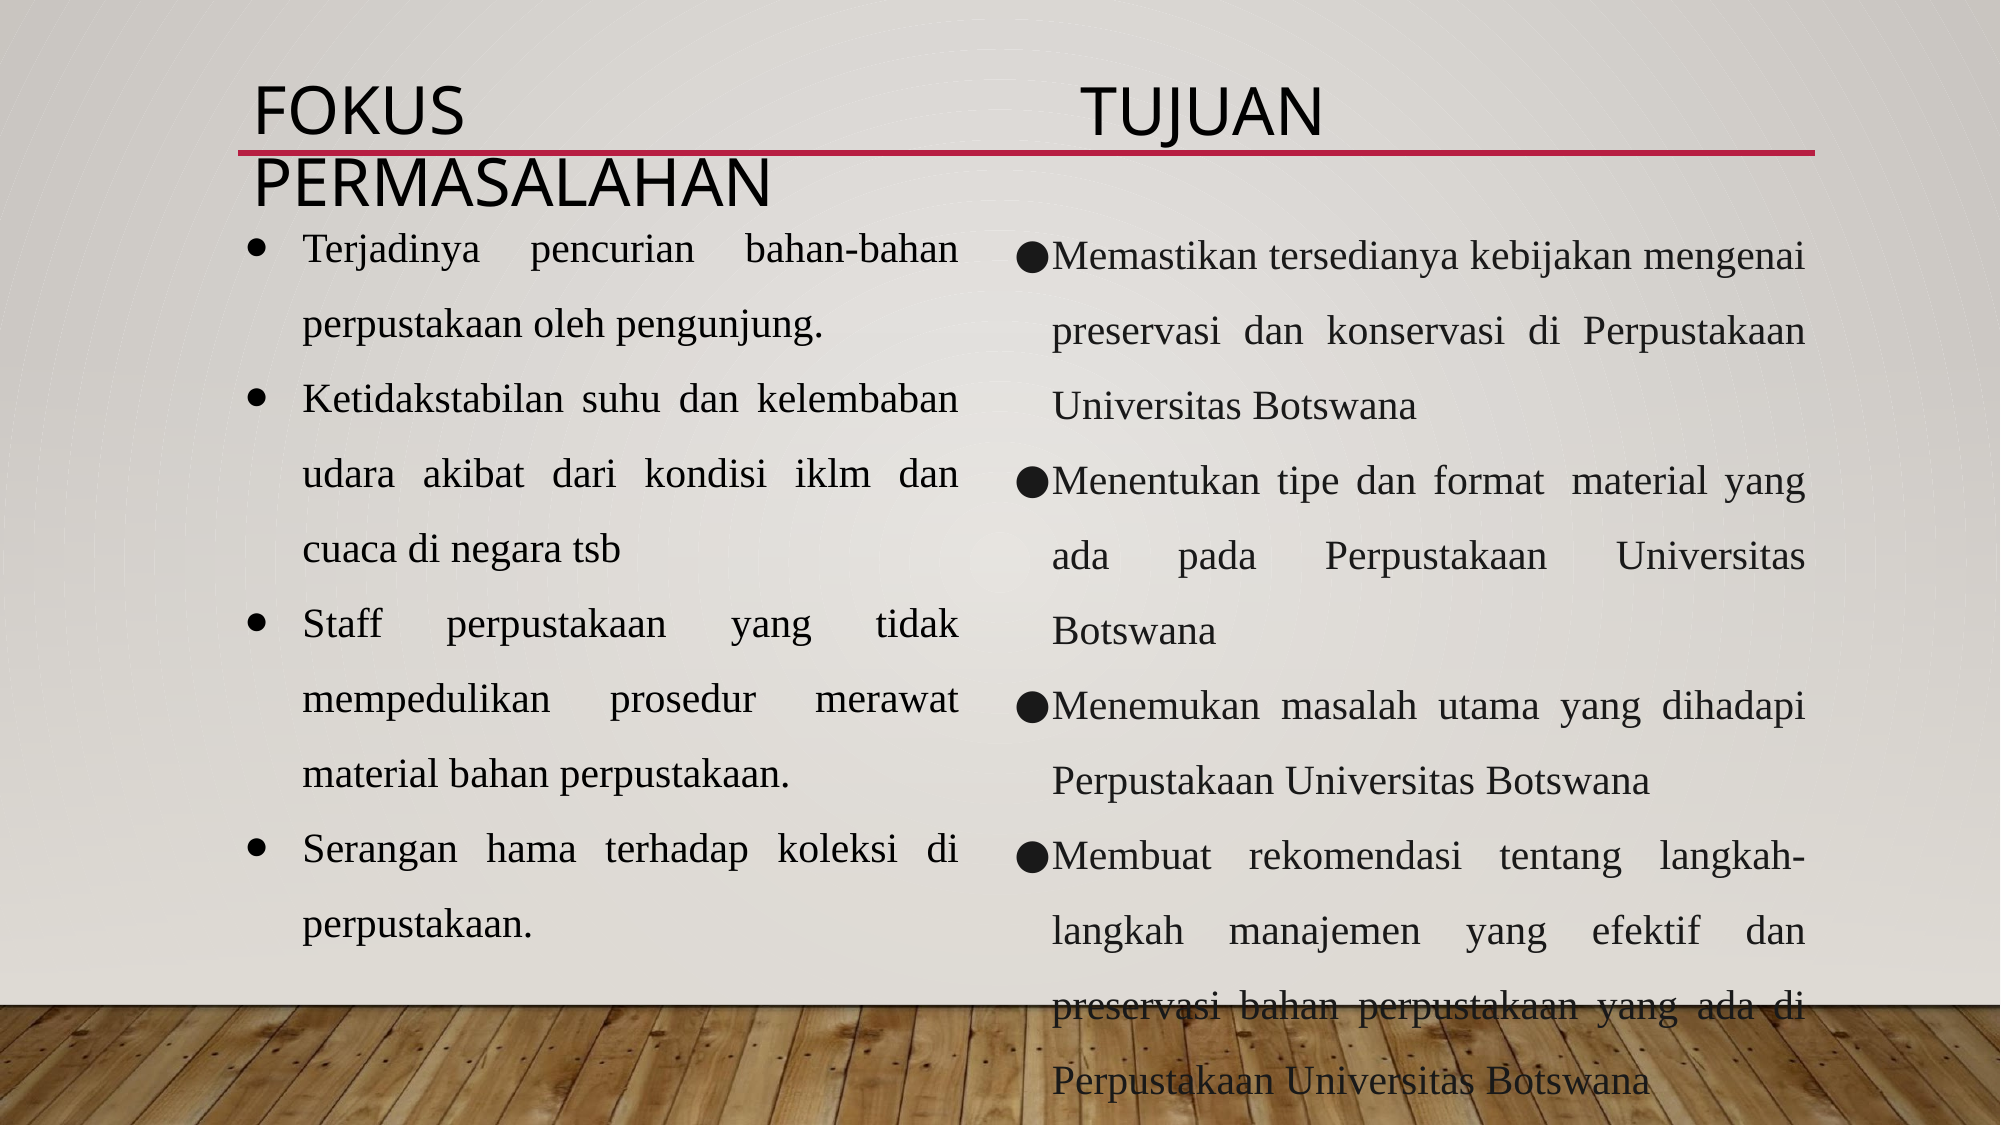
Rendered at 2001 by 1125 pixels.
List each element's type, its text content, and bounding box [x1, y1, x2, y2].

title FOKUS PERMASALAHAN [237, 69, 1000, 243]
picture [0, 1005, 2000, 1125]
text_box TUJUAN [1065, 53, 1740, 160]
text_box Memastikan tersedianya kebijakan mengenai preservasi dan konservasi di Perpustakaan Universitas Botswana Menentukan tipe dan format material yang ada pada Perpustakaan Universitas Botswana Menemukan masalah utama yang dihadapi Perpustakaan Universitas Botswana Membuat rekomendasi tentang langkah-langkah manajemen yang efektif dan preservasi bahan perpustakaan yang ada di Perpustakaan Universitas Botswana [999, 187, 1822, 880]
list Terjadinya pencurian bahan-bahan perpustakaan oleh pengunjung. Ketidakstabilan suhu dan kelembaban udara akibat dari kondisi iklm dan cuaca di negara tsb Staff perpustakaan yang tidak mempedulikan prosedur merawat material bahan perpustakaan. Serangan hama terhadap koleksi di perpustakaan. [212, 187, 975, 774]
